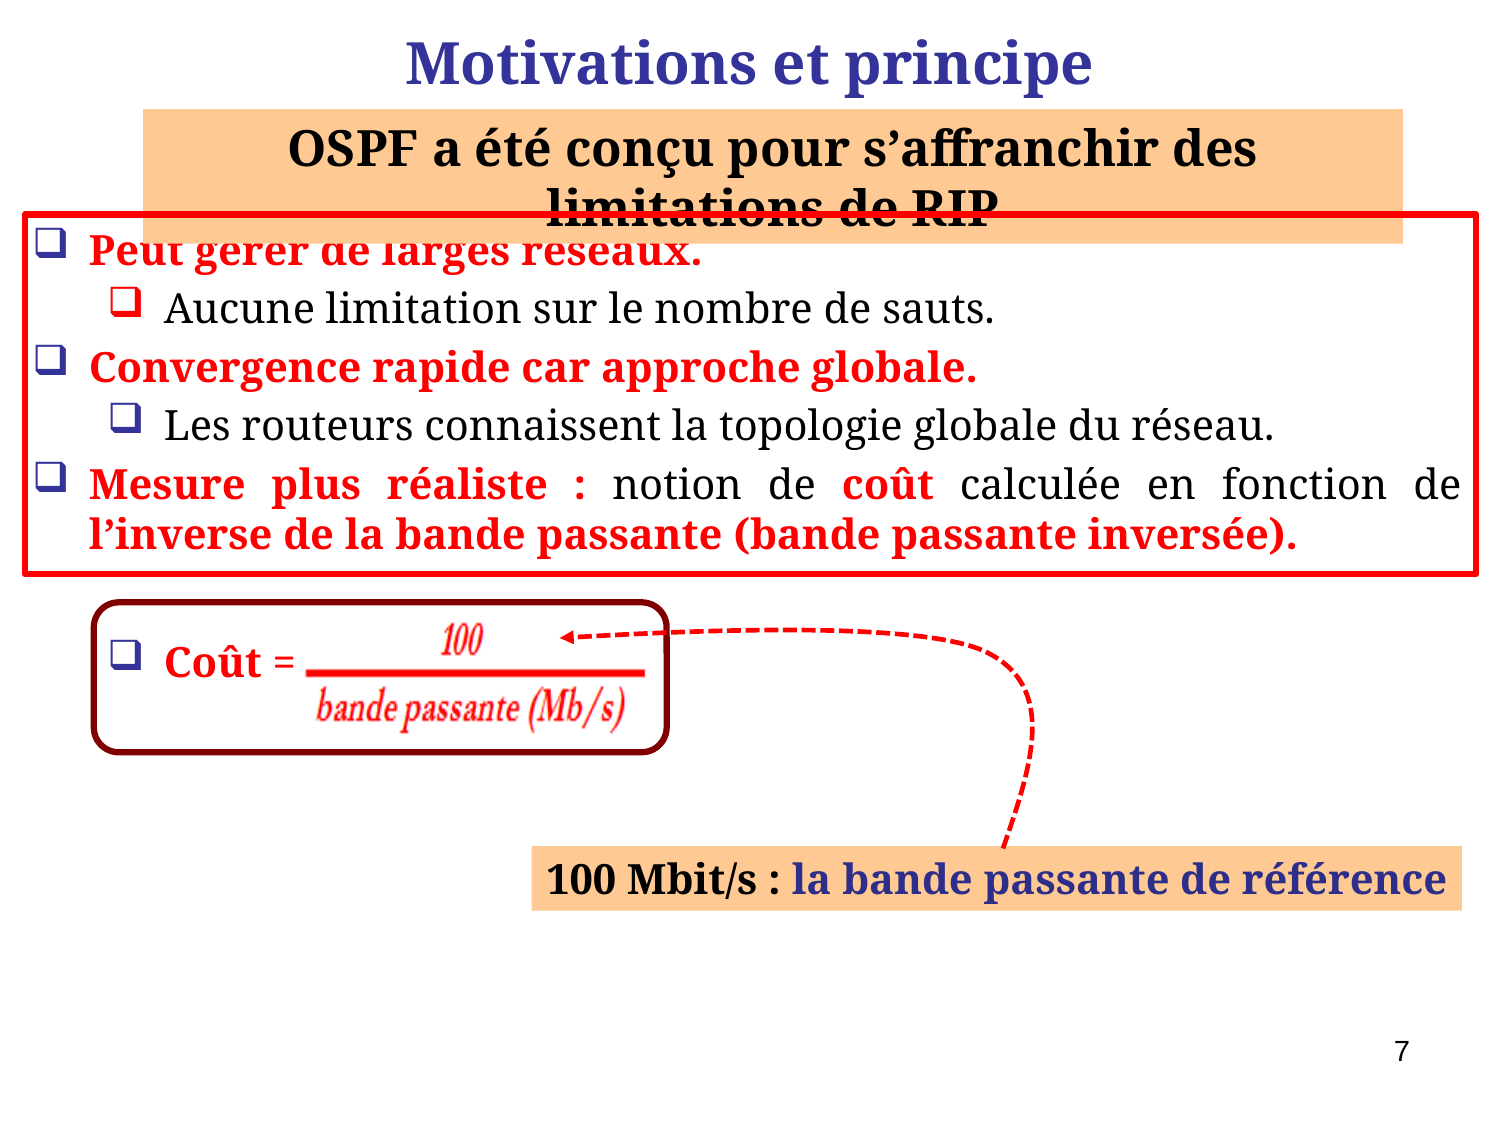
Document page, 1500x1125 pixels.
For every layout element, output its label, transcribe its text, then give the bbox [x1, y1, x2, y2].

slide_number 7 [1074, 1024, 1426, 1103]
text_box [24, 214, 1477, 575]
text_box Motivations et principe [112, 75, 1388, 121]
text_box [658, 608, 667, 633]
picture [298, 597, 654, 747]
text_box [0, 0, 1500, 75]
text_box [93, 602, 297, 753]
text_box Peut gérer de larges réseaux. Aucune limitation sur le nombre de sauts. Convergence rapide car approche globale. Les routeurs connaissent la topologie globale du réseau. Mesure plus réaliste : notion de coût calculée en fonction de l’inverse de la bande passante (bande passante inversée). Coût = [17, 216, 1477, 1125]
text_box [658, 686, 667, 747]
text_box [658, 629, 1033, 849]
text_box 100 Mbit/s : la bande passante de référence [531, 846, 1462, 911]
text_box OSPF a été conçu pour s’affranchir des limitations de RIP [143, 109, 1403, 214]
